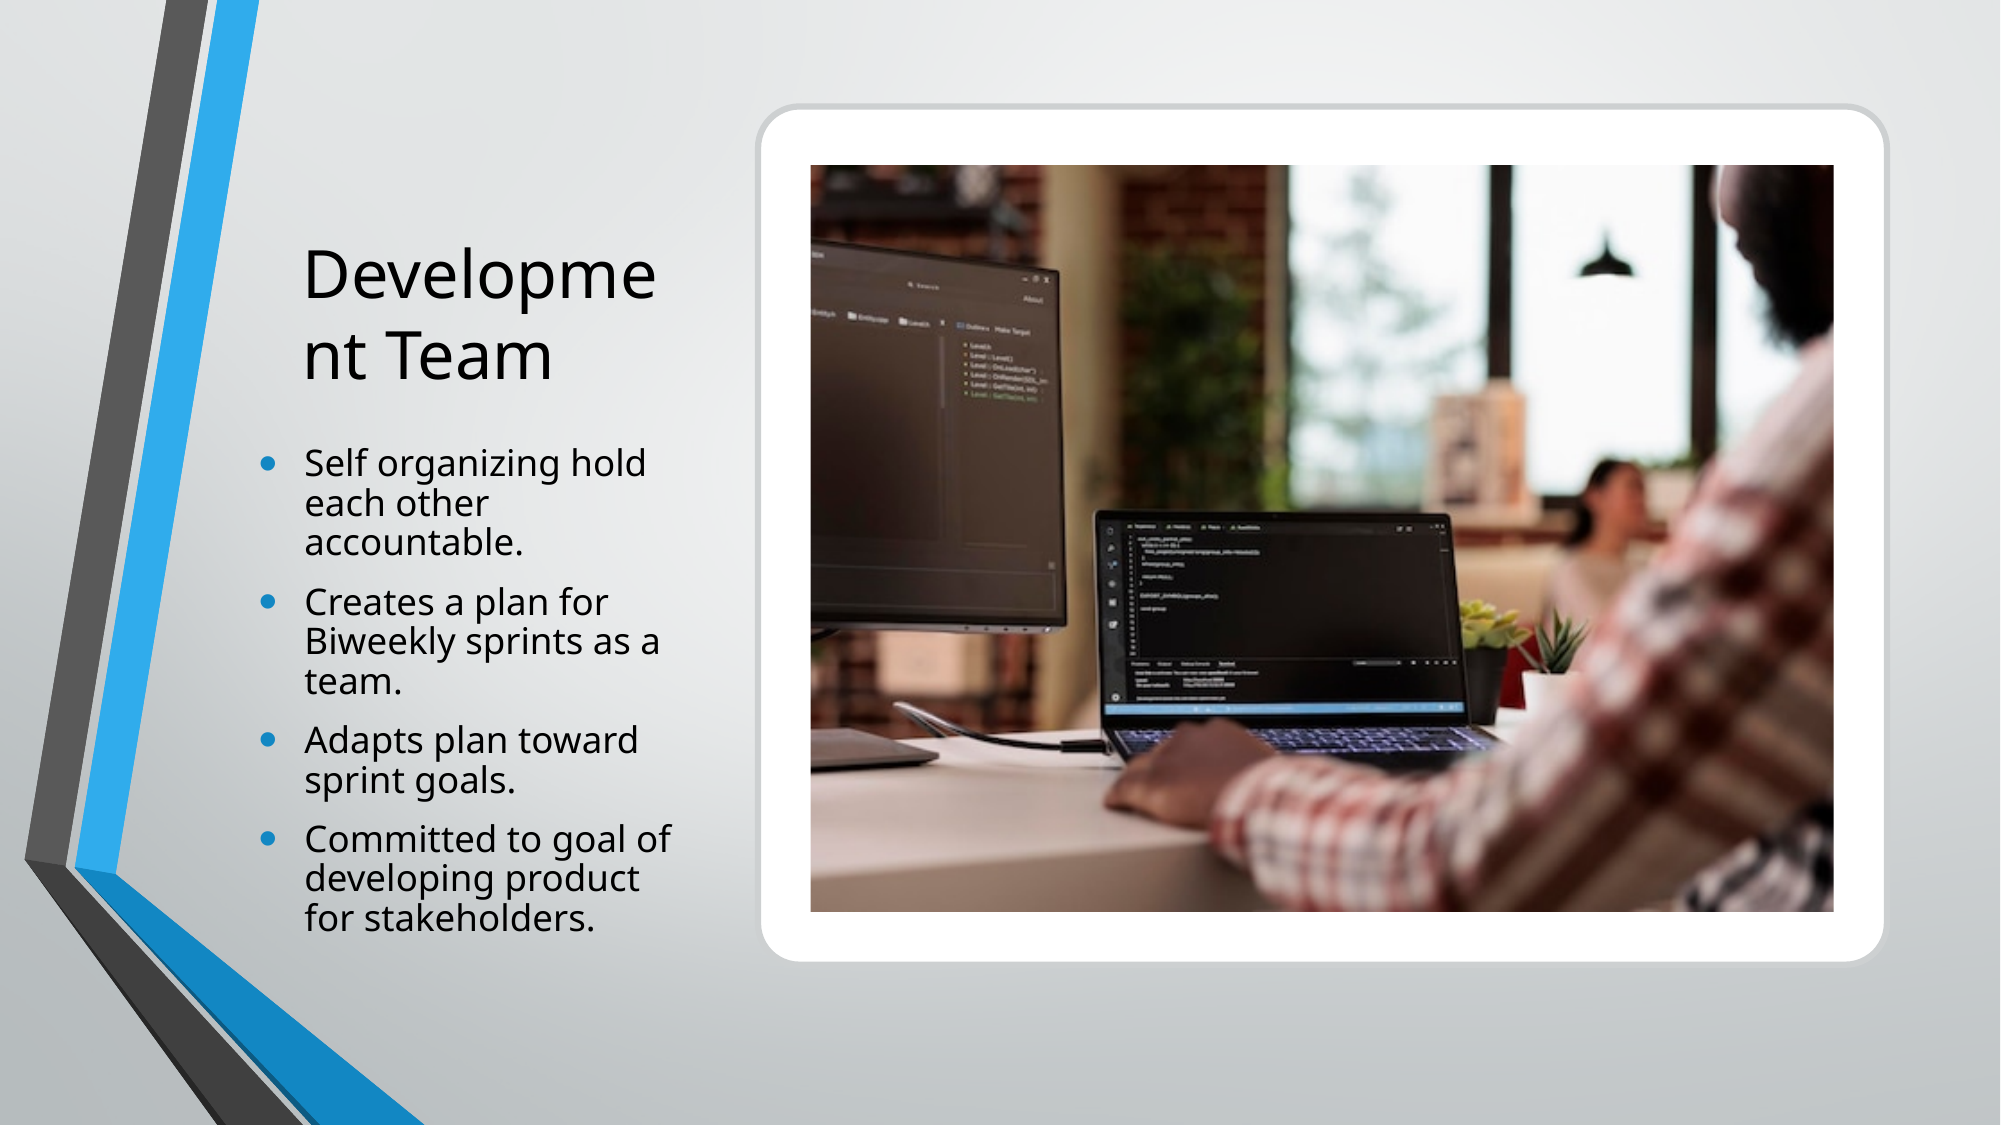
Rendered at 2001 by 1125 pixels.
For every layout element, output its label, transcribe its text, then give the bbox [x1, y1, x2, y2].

list Self organizing hold each other accountable. Creates a plan for Biweekly sprints as a team. Adapts plan toward sprint goals. Committed to goal of developing product for stakeholders. [425, 437, 705, 950]
title Development Team [425, 112, 705, 400]
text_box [24, 0, 425, 1125]
text_box [756, 105, 1889, 967]
picture [810, 165, 1834, 912]
